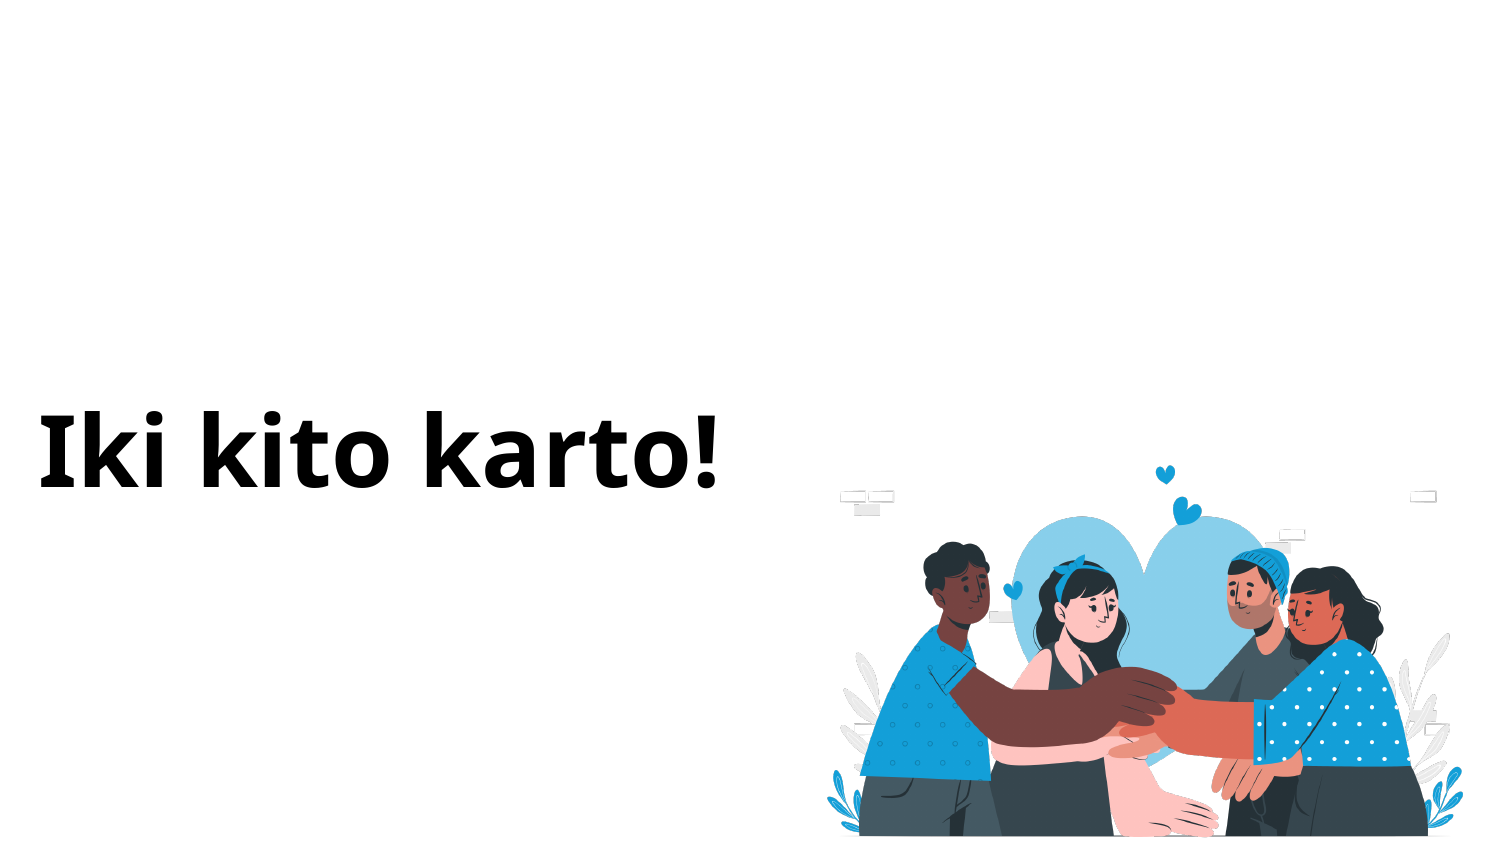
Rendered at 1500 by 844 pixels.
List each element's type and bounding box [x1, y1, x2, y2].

picture [790, 303, 1500, 844]
